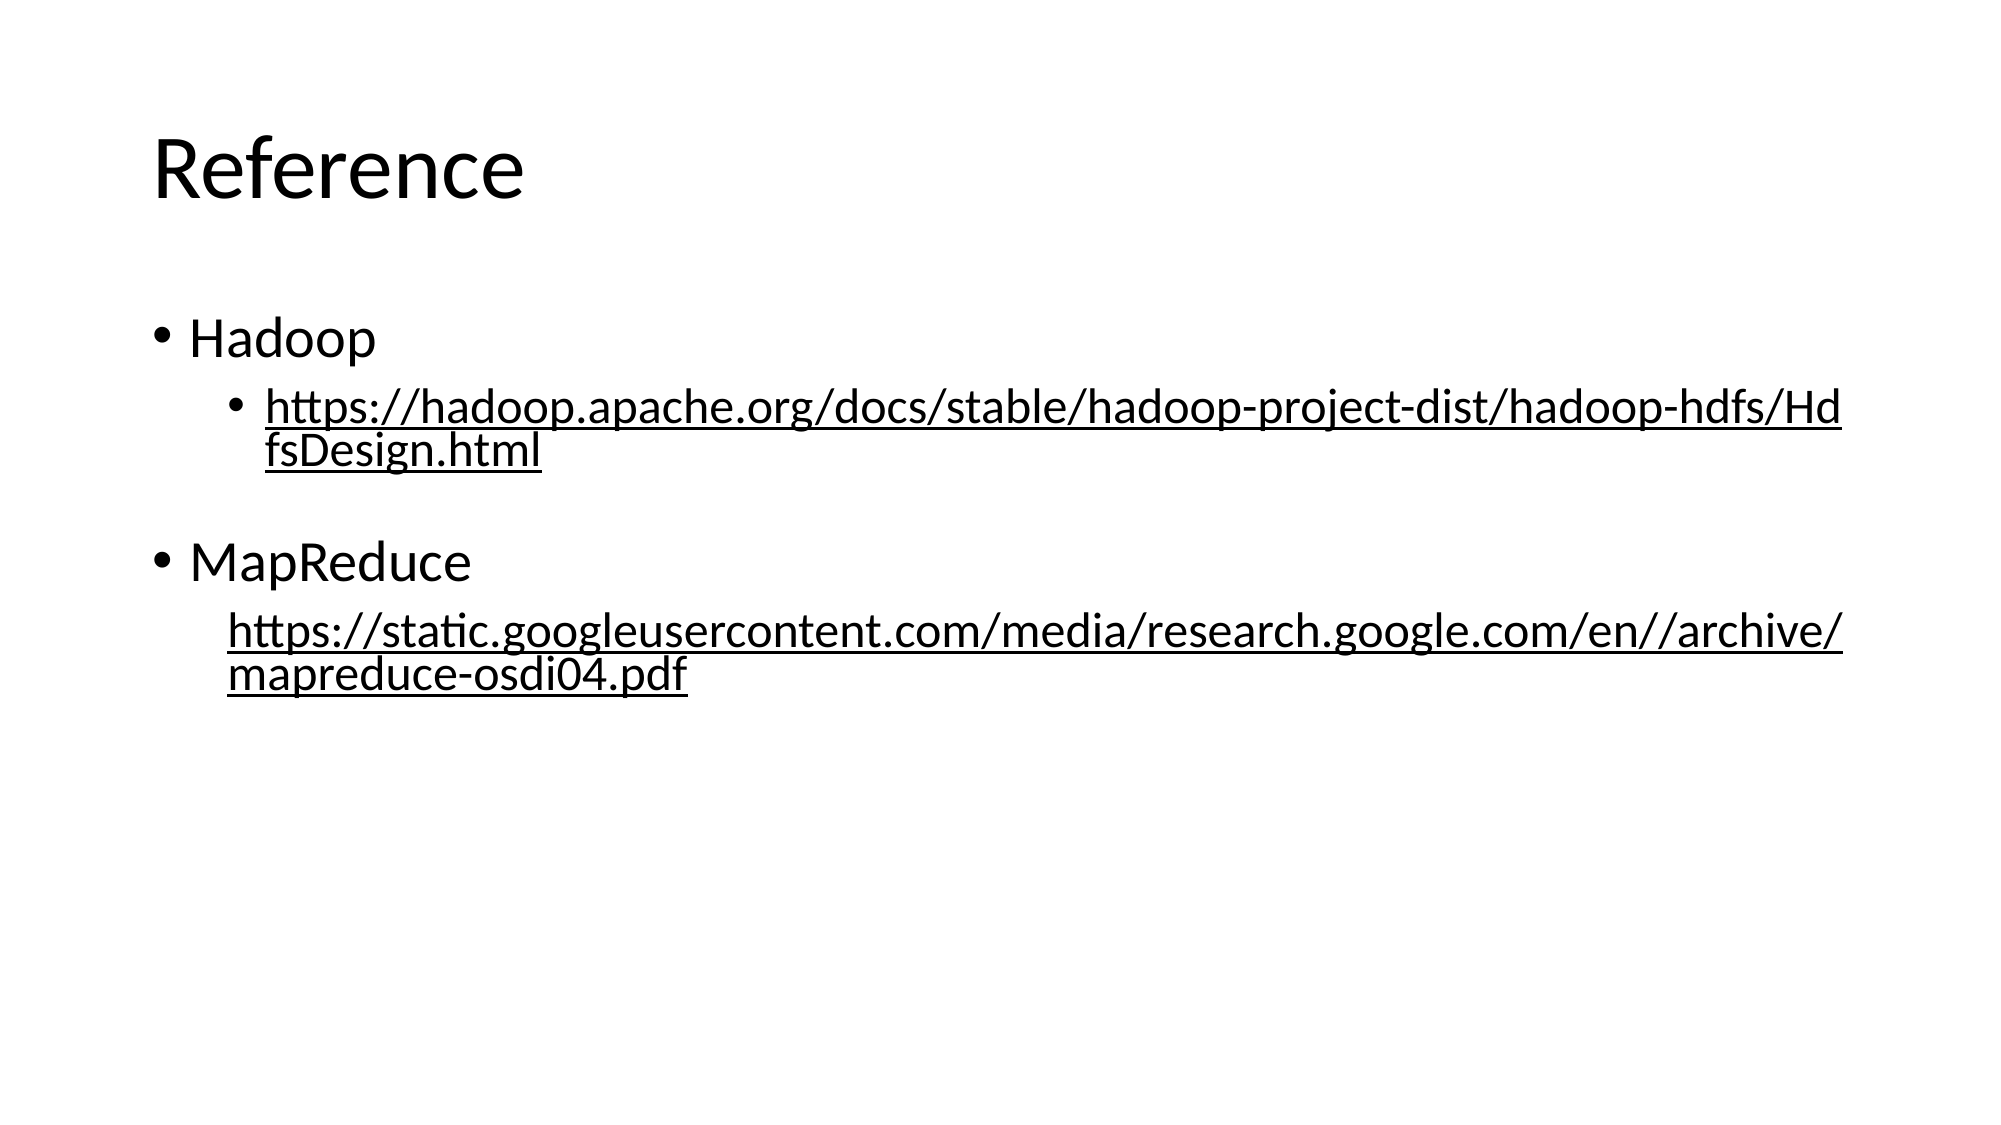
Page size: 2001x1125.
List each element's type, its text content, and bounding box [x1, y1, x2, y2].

title Reference [137, 59, 1863, 278]
list Hadoop https://hadoop.apache.org/docs/stable/hadoop-project-dist/hadoop-hdfs/HdfsDesign.html MapReduce https://static.googleusercontent.com/media/research.google.com/en//archive/mapreduce-osdi04.pdf [137, 299, 1863, 1014]
